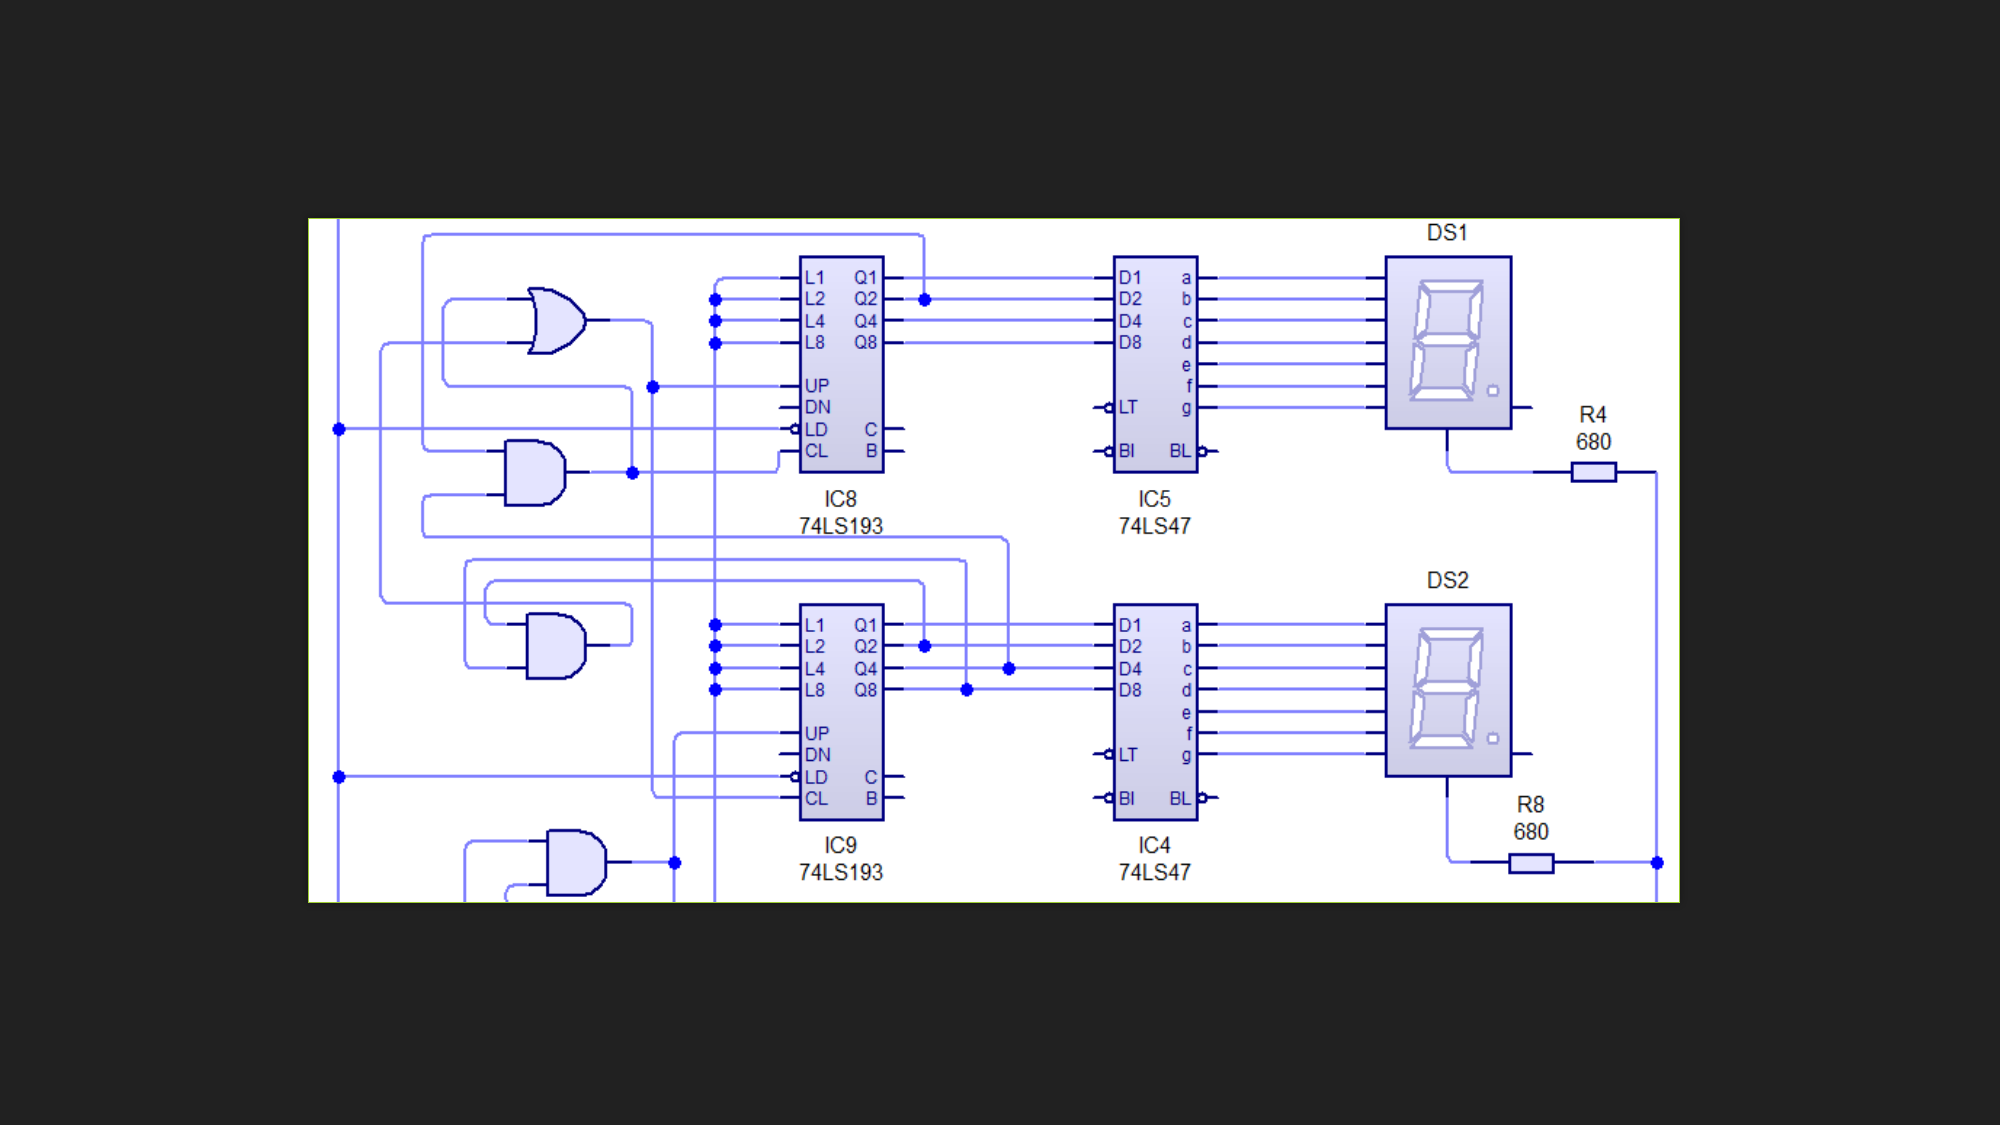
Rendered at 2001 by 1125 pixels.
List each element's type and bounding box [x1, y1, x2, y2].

list [308, 218, 1681, 903]
